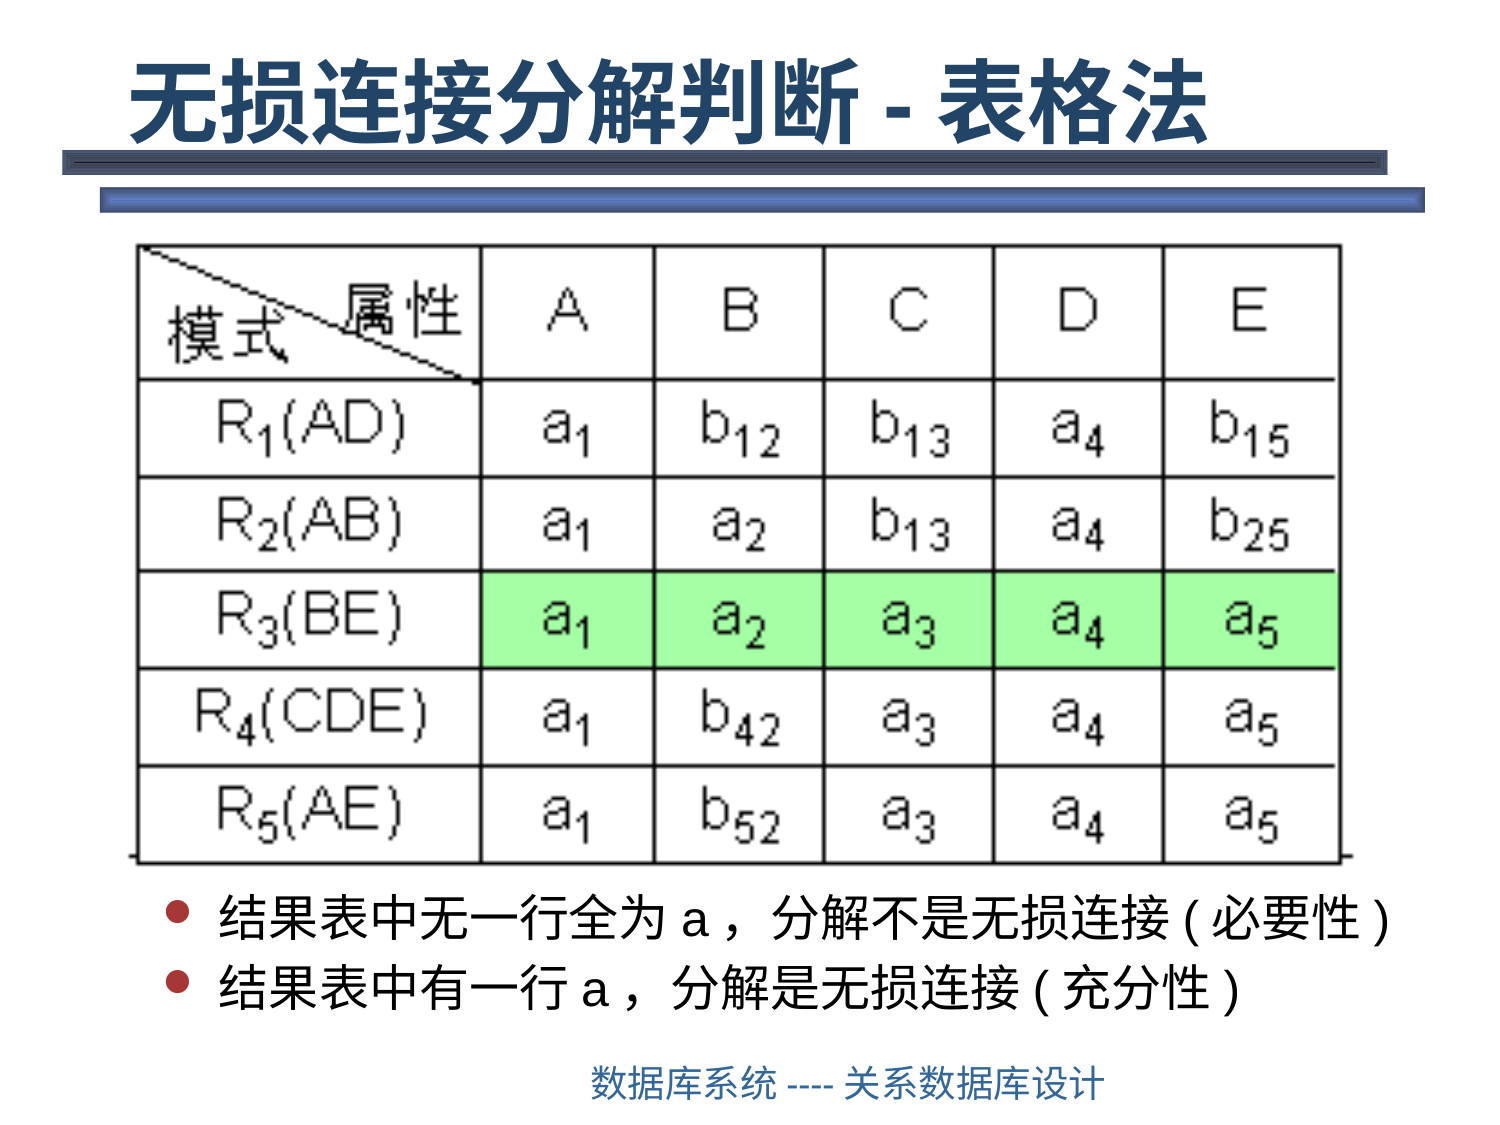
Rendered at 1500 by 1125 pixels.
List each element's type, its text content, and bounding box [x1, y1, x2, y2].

footer 数据库系统----关系数据库设计 [574, 1062, 1188, 1113]
list 结果表中无一行全为a，分解不是无损连接(必要性) 结果表中有一行a，分解是无损连接(充分性) [147, 878, 1423, 1040]
picture [123, 231, 1365, 881]
title 无损连接分解判断-表格法 [112, 24, 1388, 163]
